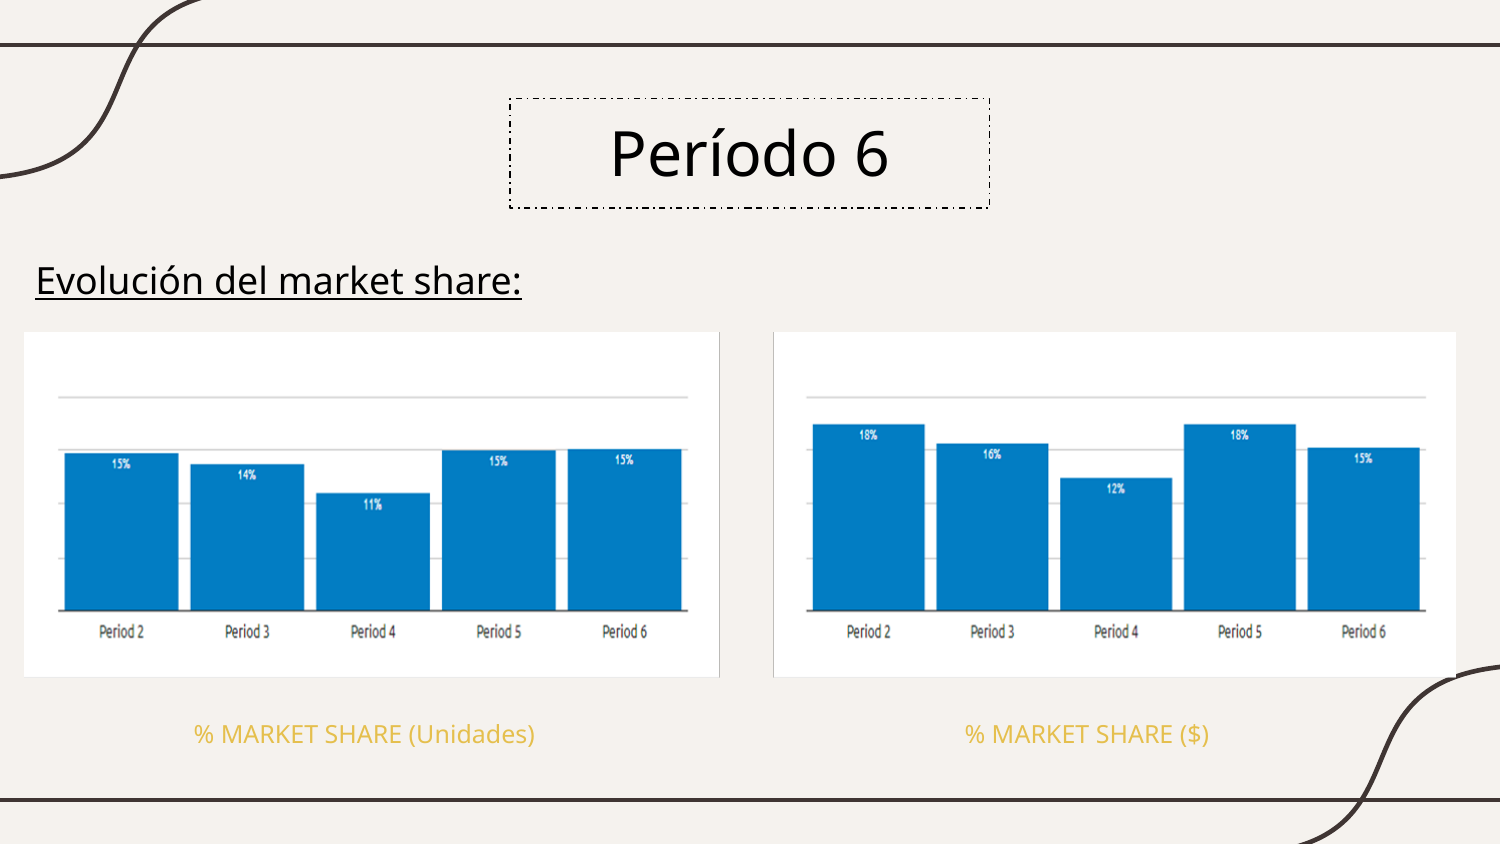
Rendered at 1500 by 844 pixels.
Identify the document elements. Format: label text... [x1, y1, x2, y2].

text_box % MARKET SHARE ($) [840, 703, 1333, 764]
title Período 6 [510, 98, 990, 209]
text_box % MARKET SHARE (Unidades) [118, 703, 611, 764]
subtitle Evolución del market share: [20, 235, 1330, 308]
picture [24, 332, 1457, 679]
